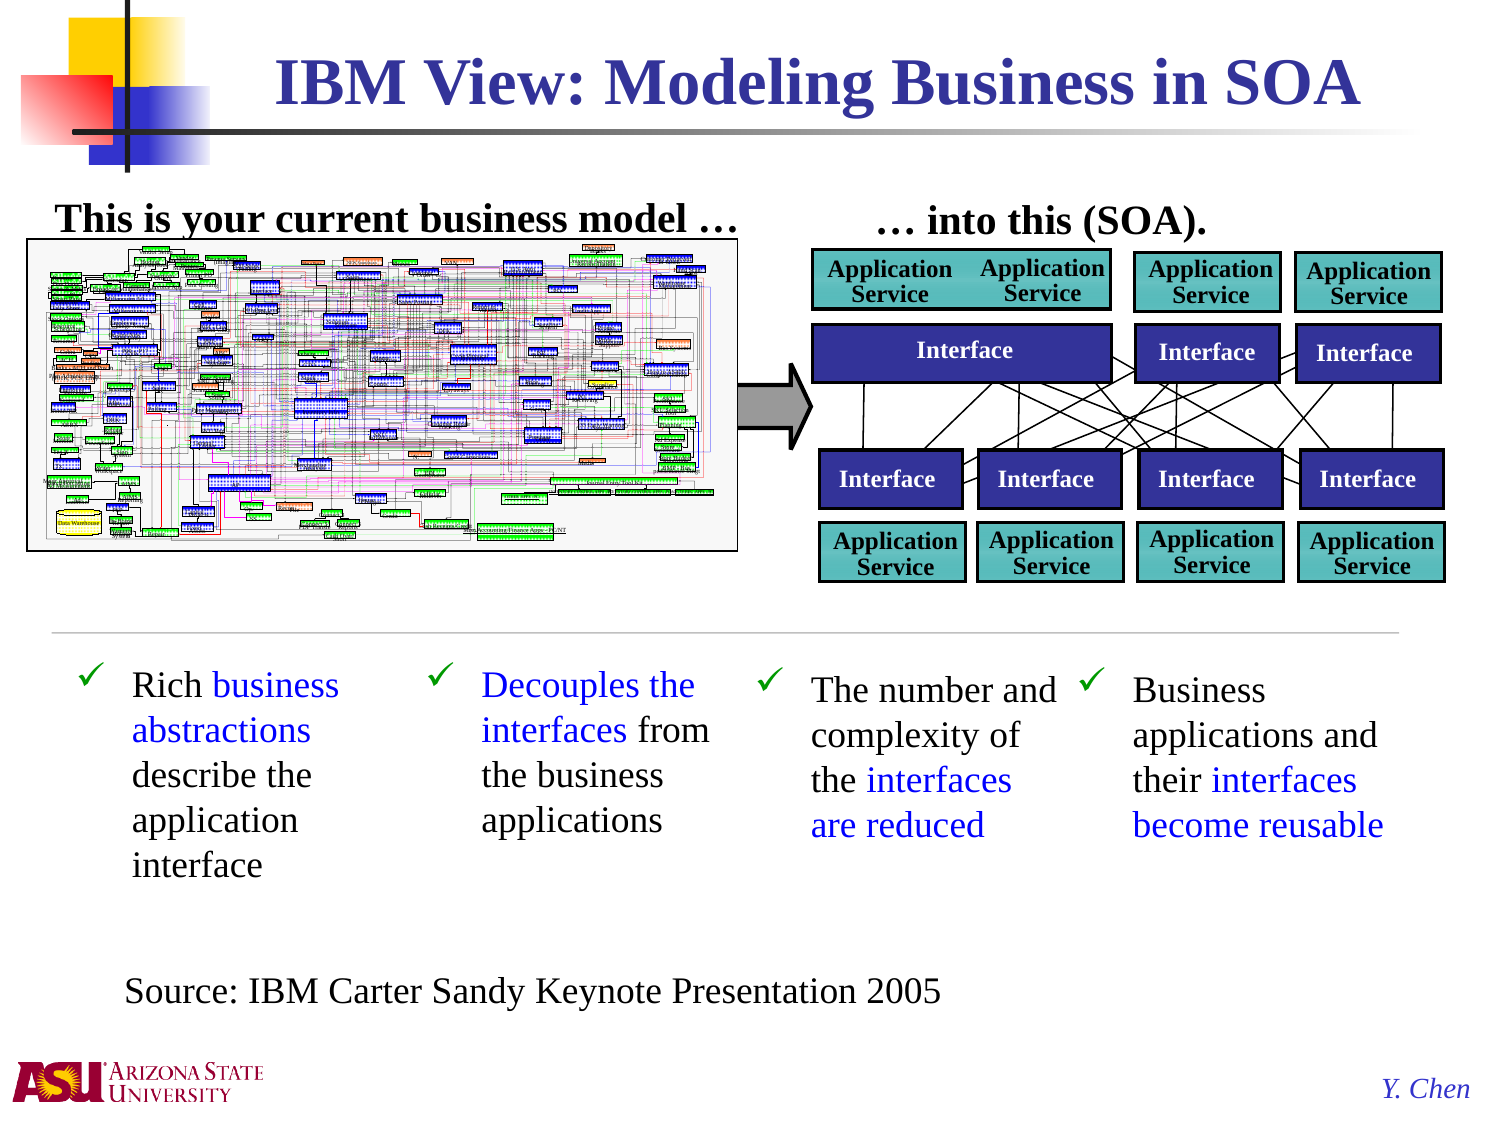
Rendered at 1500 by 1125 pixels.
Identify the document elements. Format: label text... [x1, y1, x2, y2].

text_box Rich business abstractions describe the application interface [60, 653, 430, 899]
text_box Source: IBM Carter Sandy Keynote Presentation 2005 [109, 958, 1335, 1019]
title IBM View: Modeling Business in SOA [137, 24, 1500, 125]
picture [12, 1062, 263, 1102]
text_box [26, 238, 738, 552]
text_box The number and complexity of the interfaces are reduced [739, 657, 1078, 904]
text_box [787, 185, 1457, 589]
text_box [742, 384, 782, 428]
text_box Decouples the interfaces from the business applications [430, 653, 737, 899]
text_box Business applications and their interfaces become reusable [1078, 658, 1428, 898]
text_box This is your current business model … [39, 183, 755, 249]
